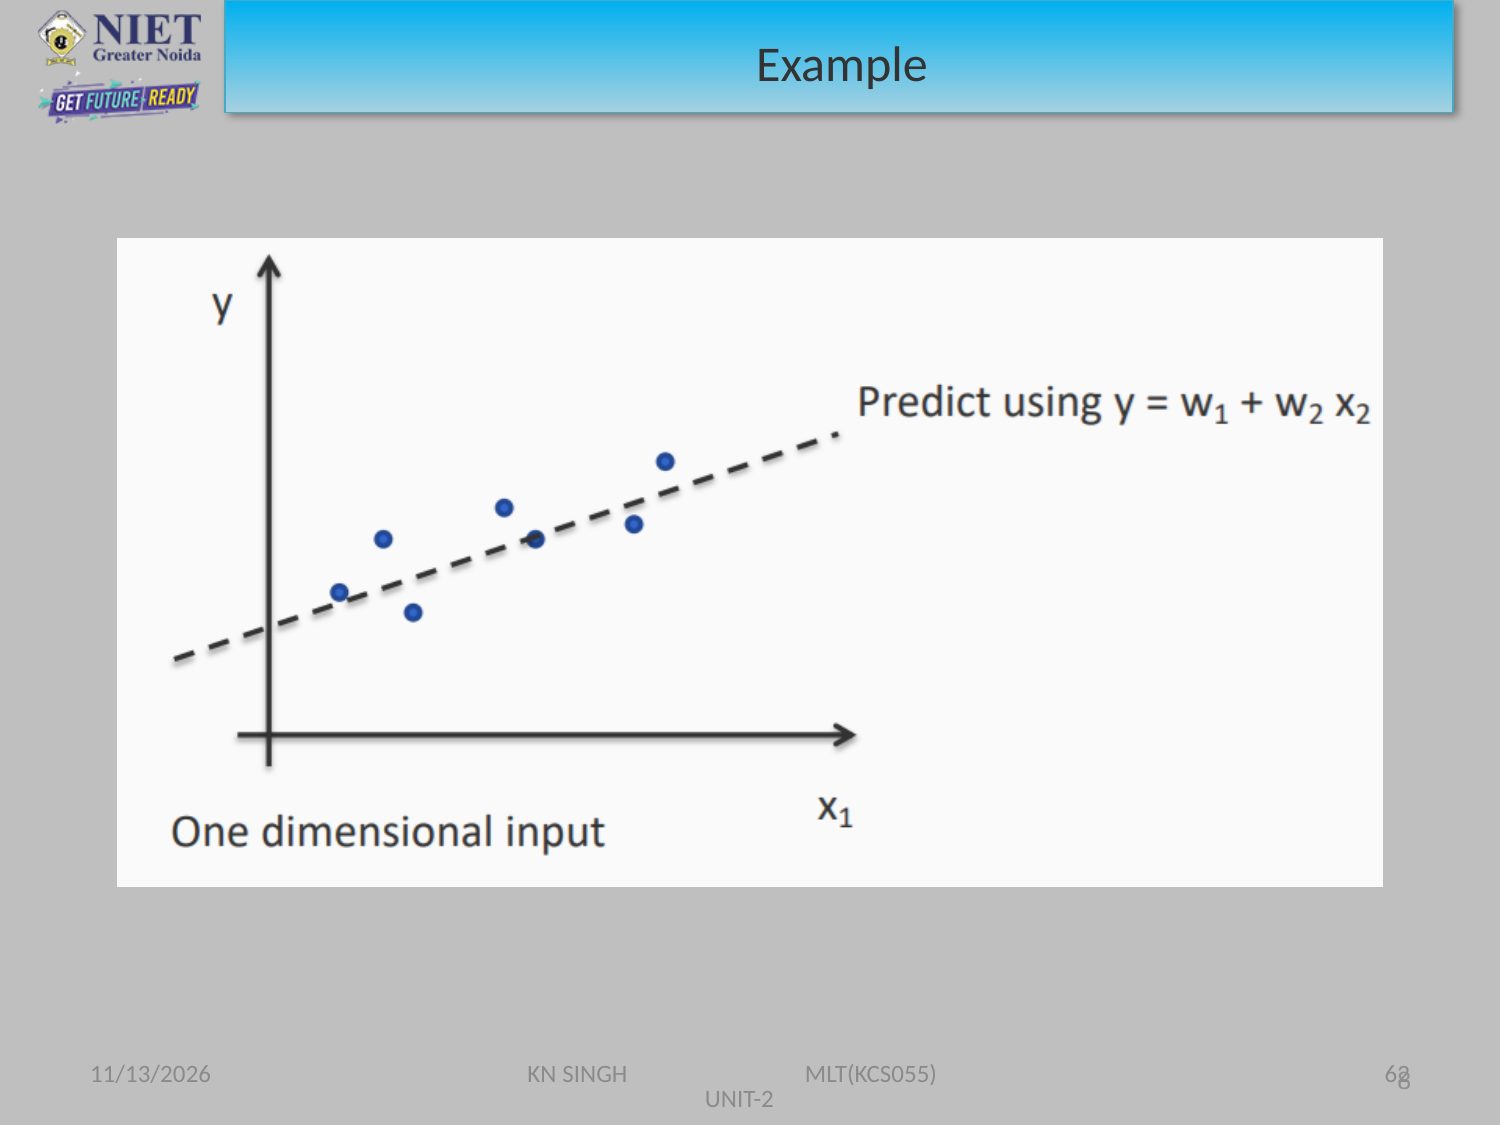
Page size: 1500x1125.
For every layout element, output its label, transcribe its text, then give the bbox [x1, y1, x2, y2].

picture [117, 237, 1383, 887]
footer KN SINGH MLT(KCS055) UNIT-2 [512, 1042, 988, 1103]
slide_number 62 [1074, 1042, 1425, 1103]
picture [0, 0, 238, 135]
text_box Example [238, 0, 1454, 113]
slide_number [75, 1042, 425, 1103]
